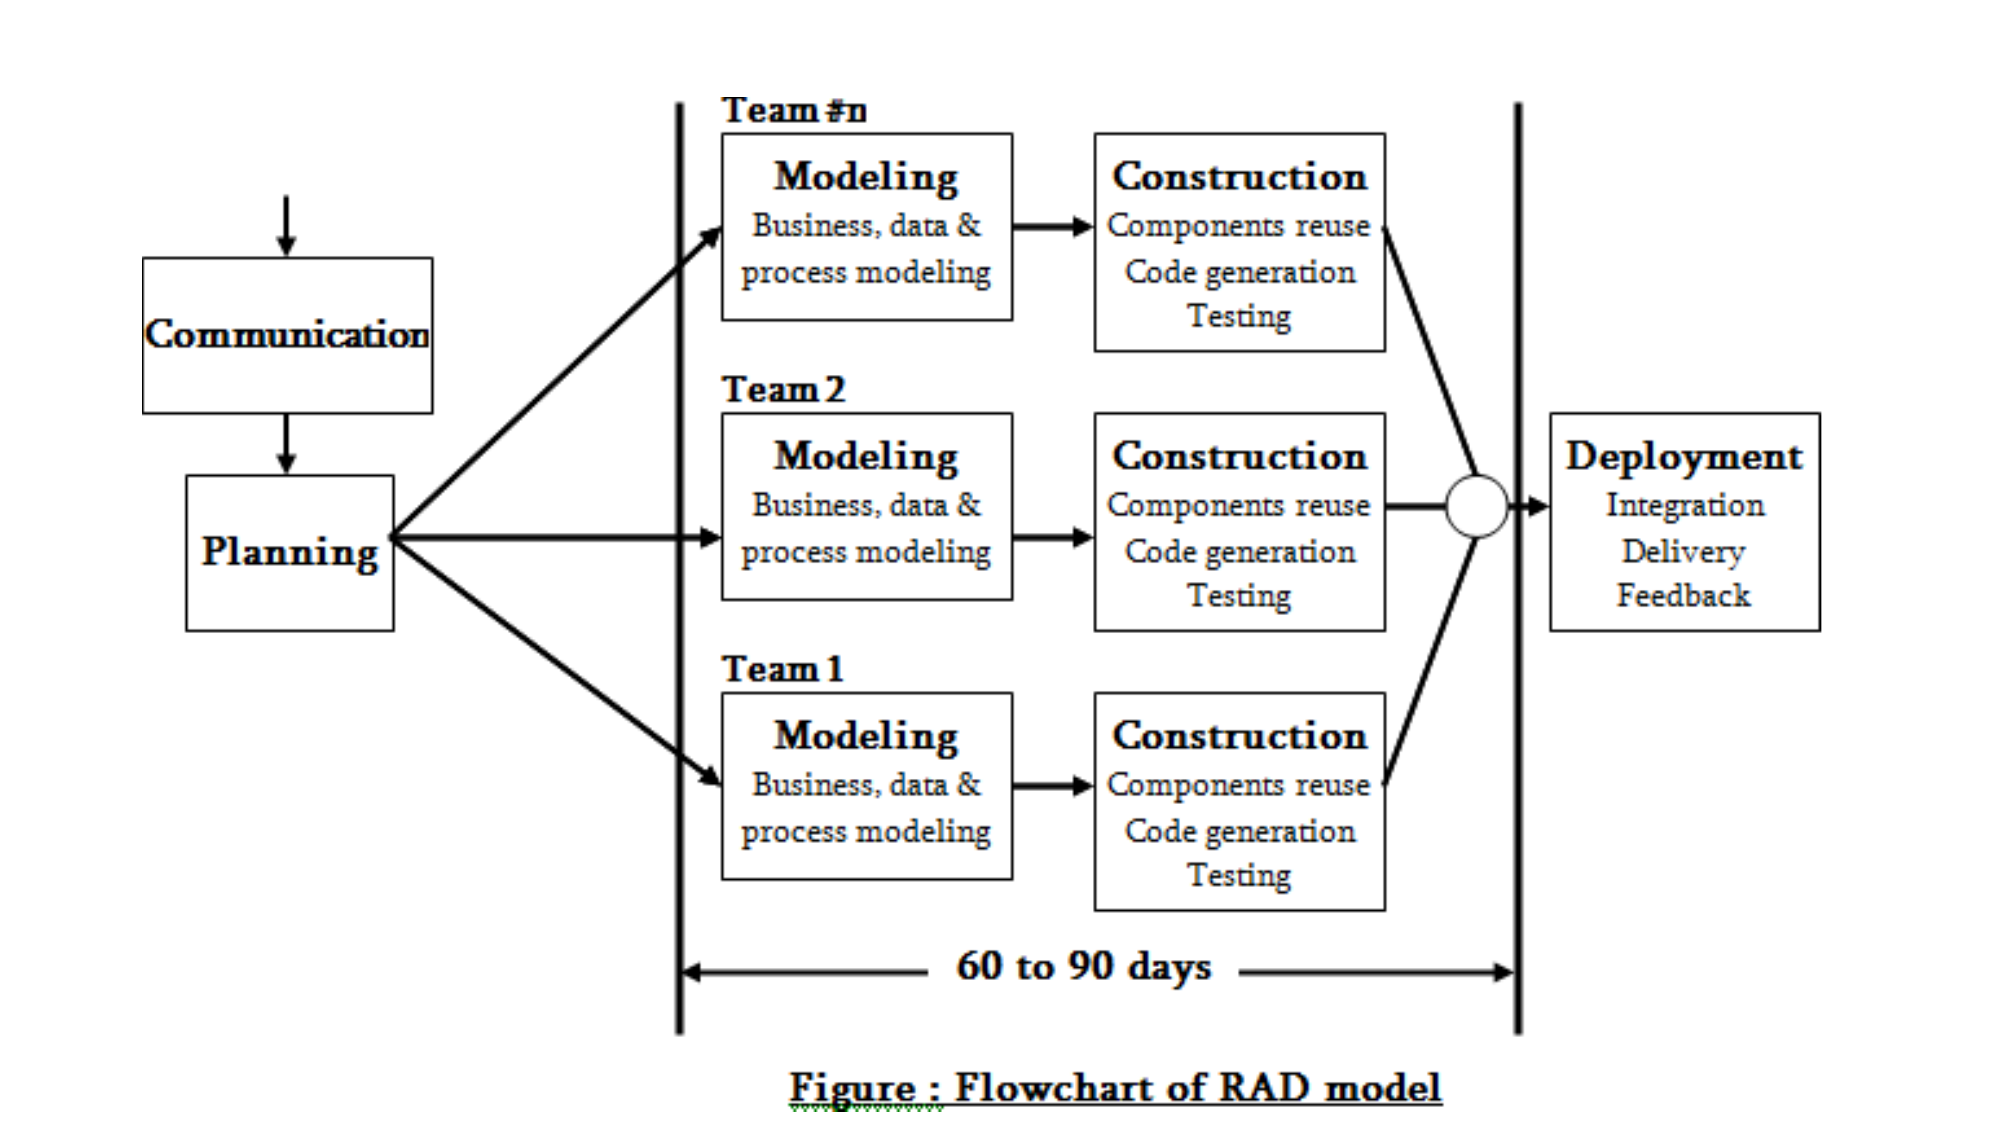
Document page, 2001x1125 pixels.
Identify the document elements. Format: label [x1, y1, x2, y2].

text_box [142, 97, 1822, 1112]
